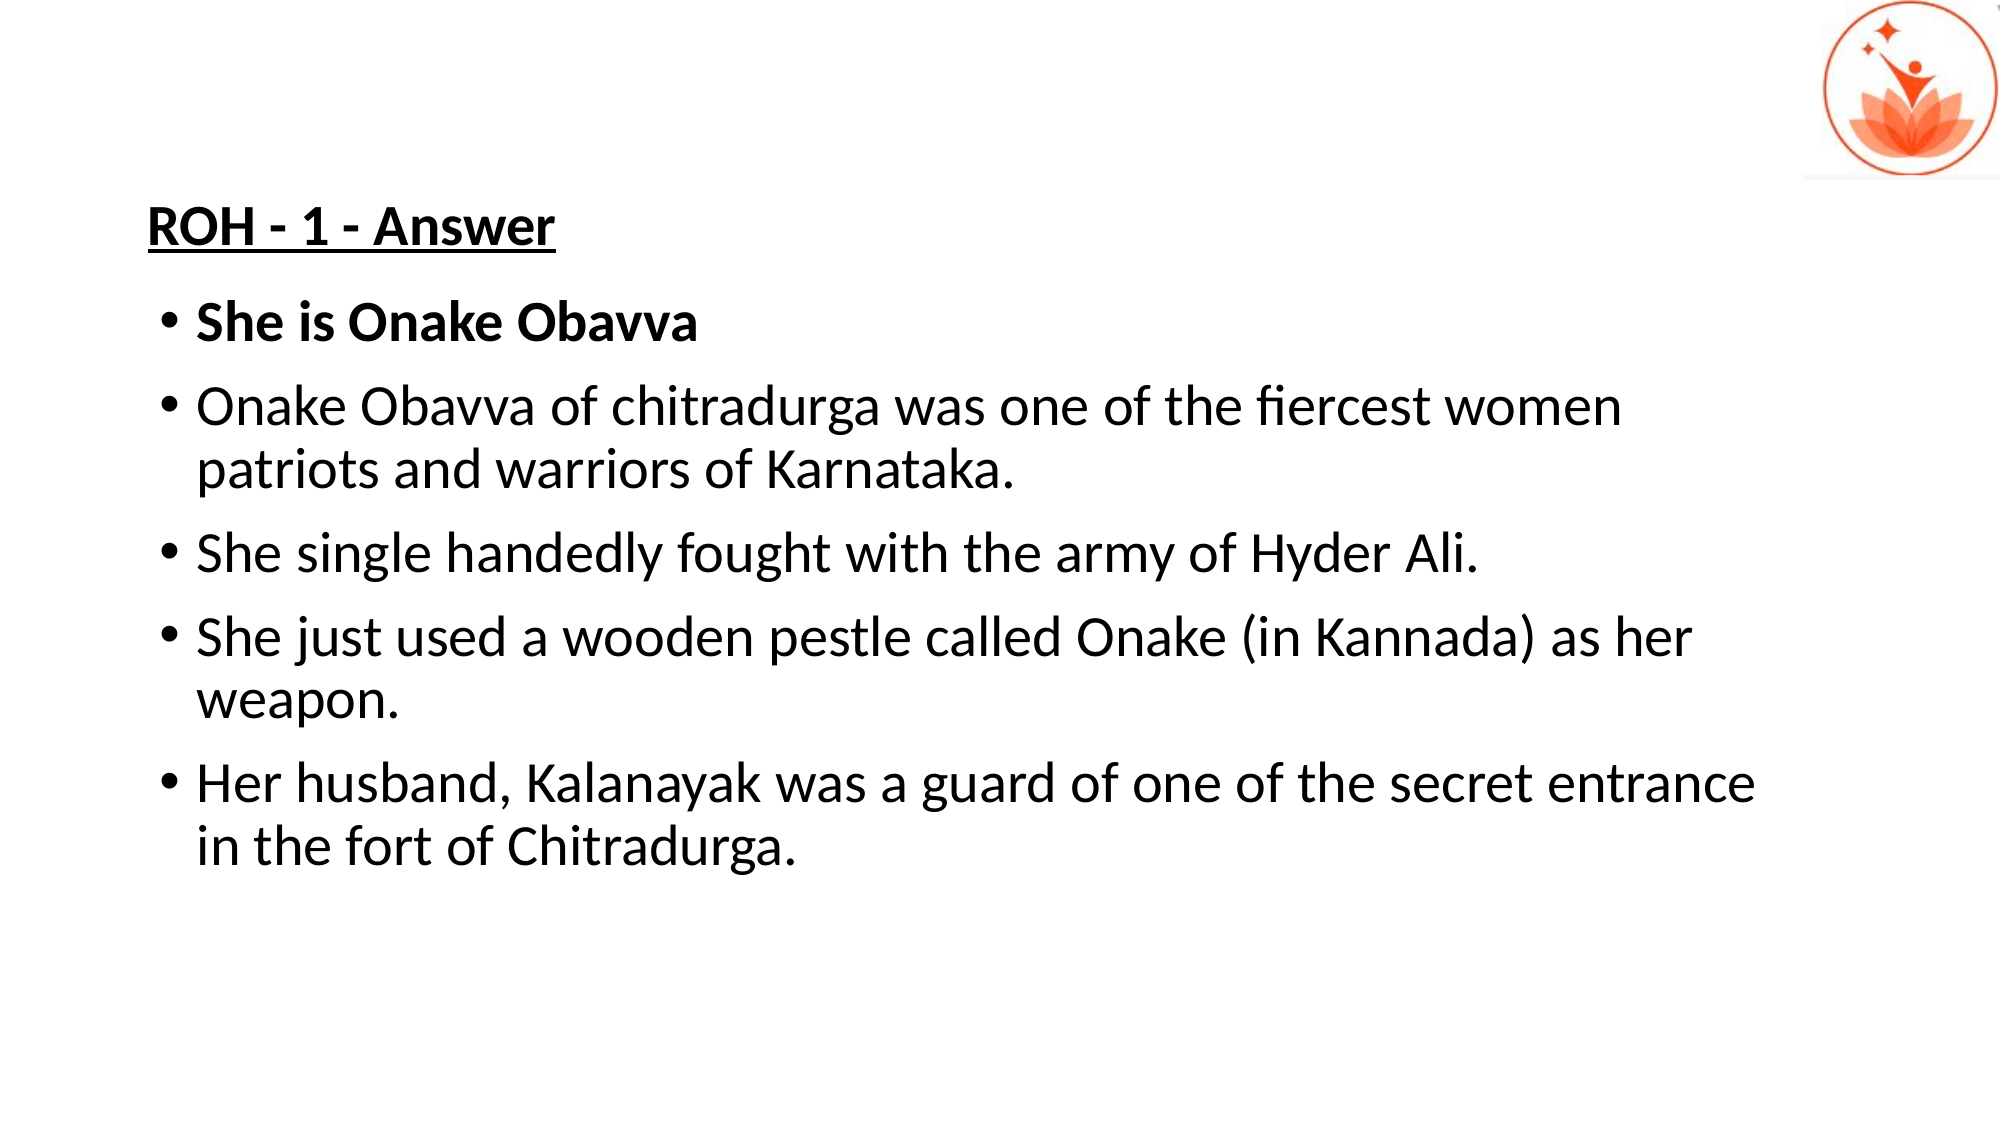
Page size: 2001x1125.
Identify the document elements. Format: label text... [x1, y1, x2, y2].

text_box ROH - 1 - Answer [132, 179, 572, 265]
list She is Onake Obavva Onake Obavva of chitradurga was one of the fiercest women patriots and warriors of Karnataka. She single handedly fought with the army of Hyder Ali. She just used a wooden pestle called Onake (in Kannada) as her weapon. Her husband, Kalanayak was a guard of one of the secret entrance in the fort of Chitradurga. [144, 283, 1804, 842]
picture [1803, 0, 2000, 180]
